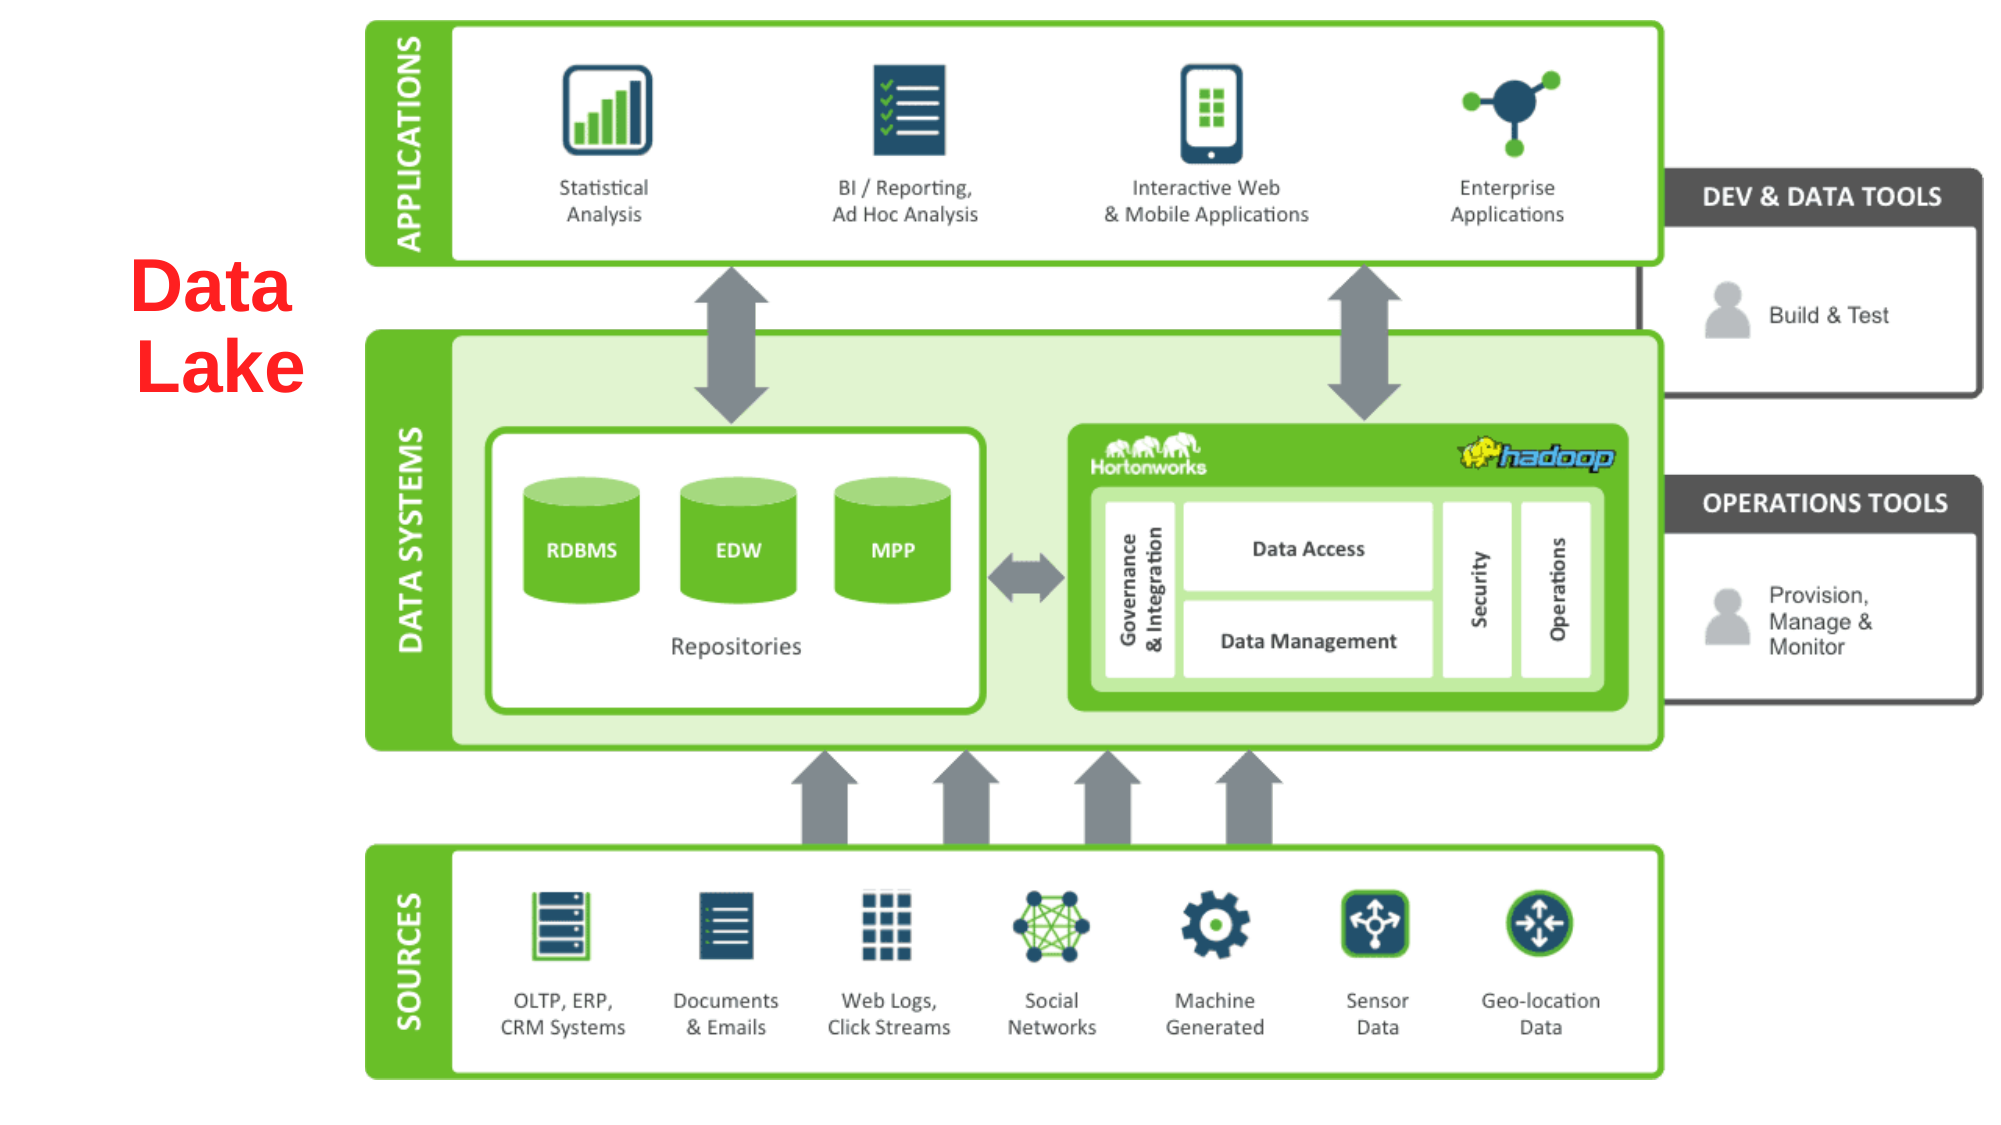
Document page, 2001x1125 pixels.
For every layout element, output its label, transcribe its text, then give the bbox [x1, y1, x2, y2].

text_box Data Lake [0, 239, 364, 478]
picture [364, 20, 1984, 1080]
